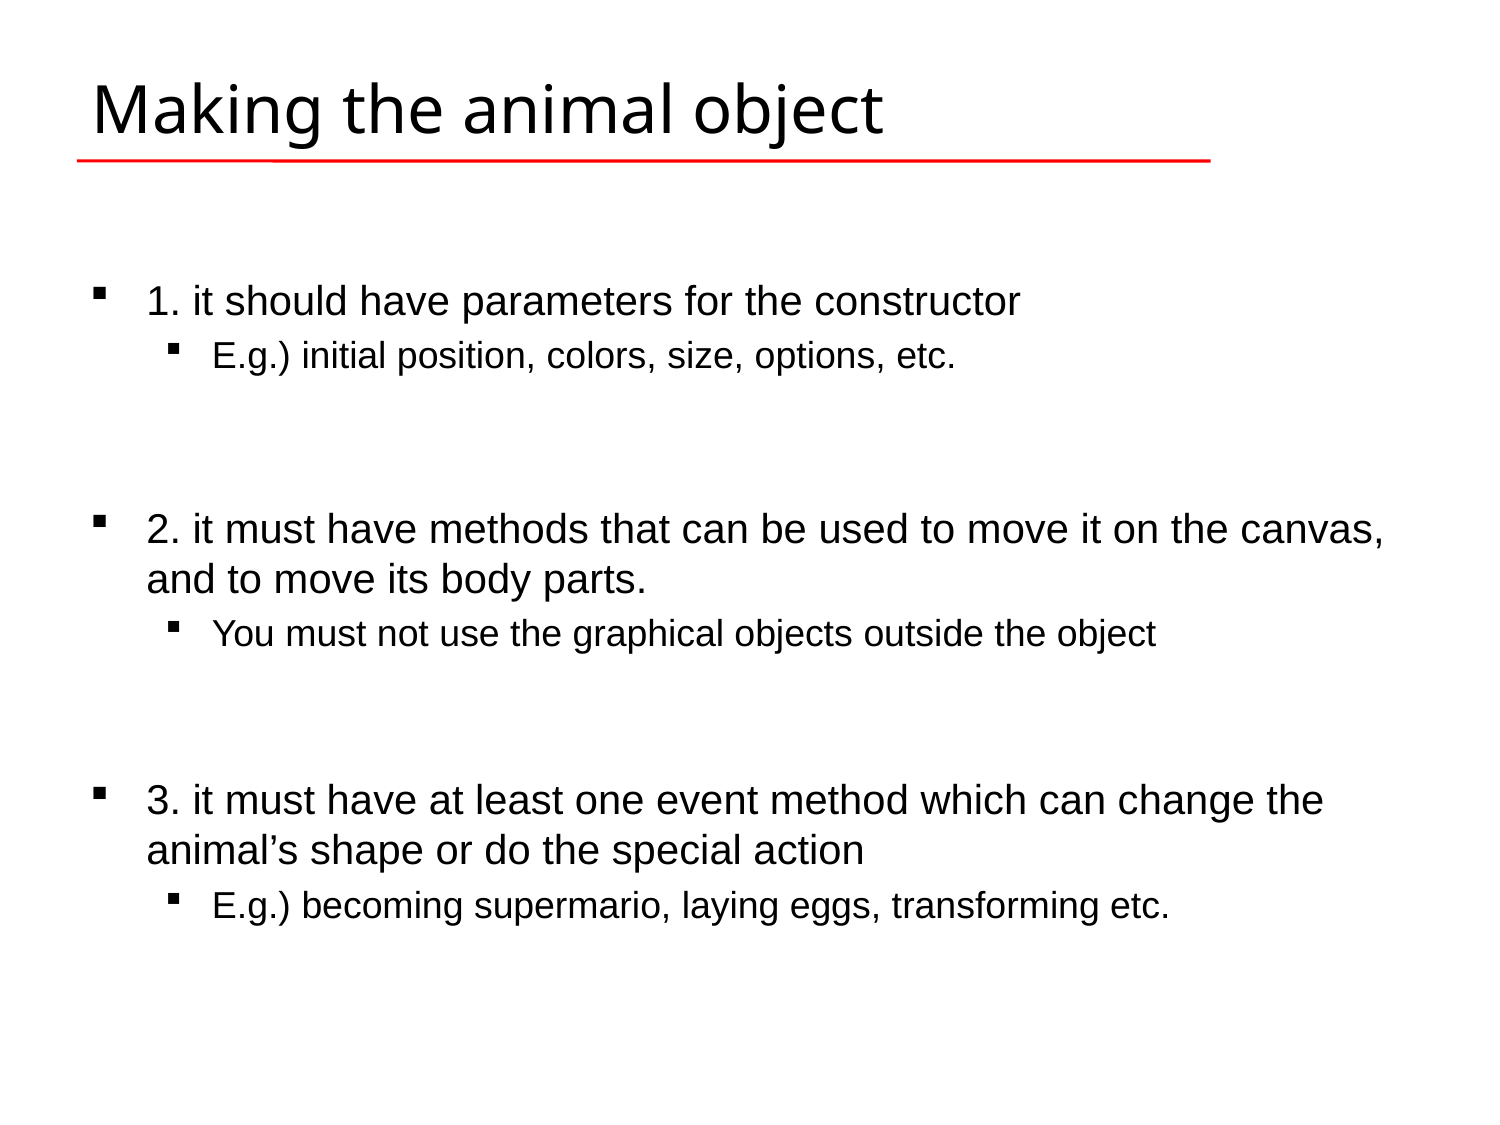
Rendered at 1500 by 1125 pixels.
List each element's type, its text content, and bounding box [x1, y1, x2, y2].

title Making the animal object [76, 42, 1428, 171]
list 1. it should have parameters for the constructor E.g.) initial position, colors, size, options, etc. 2. it must have methods that can be used to move it on the canvas, and to move its body parts. You must not use the graphical objects outside the object 3. it must have at least one event method which can change the animal’s shape or do the special action E.g.) becoming supermario, laying eggs, transforming etc. [74, 207, 1426, 1083]
